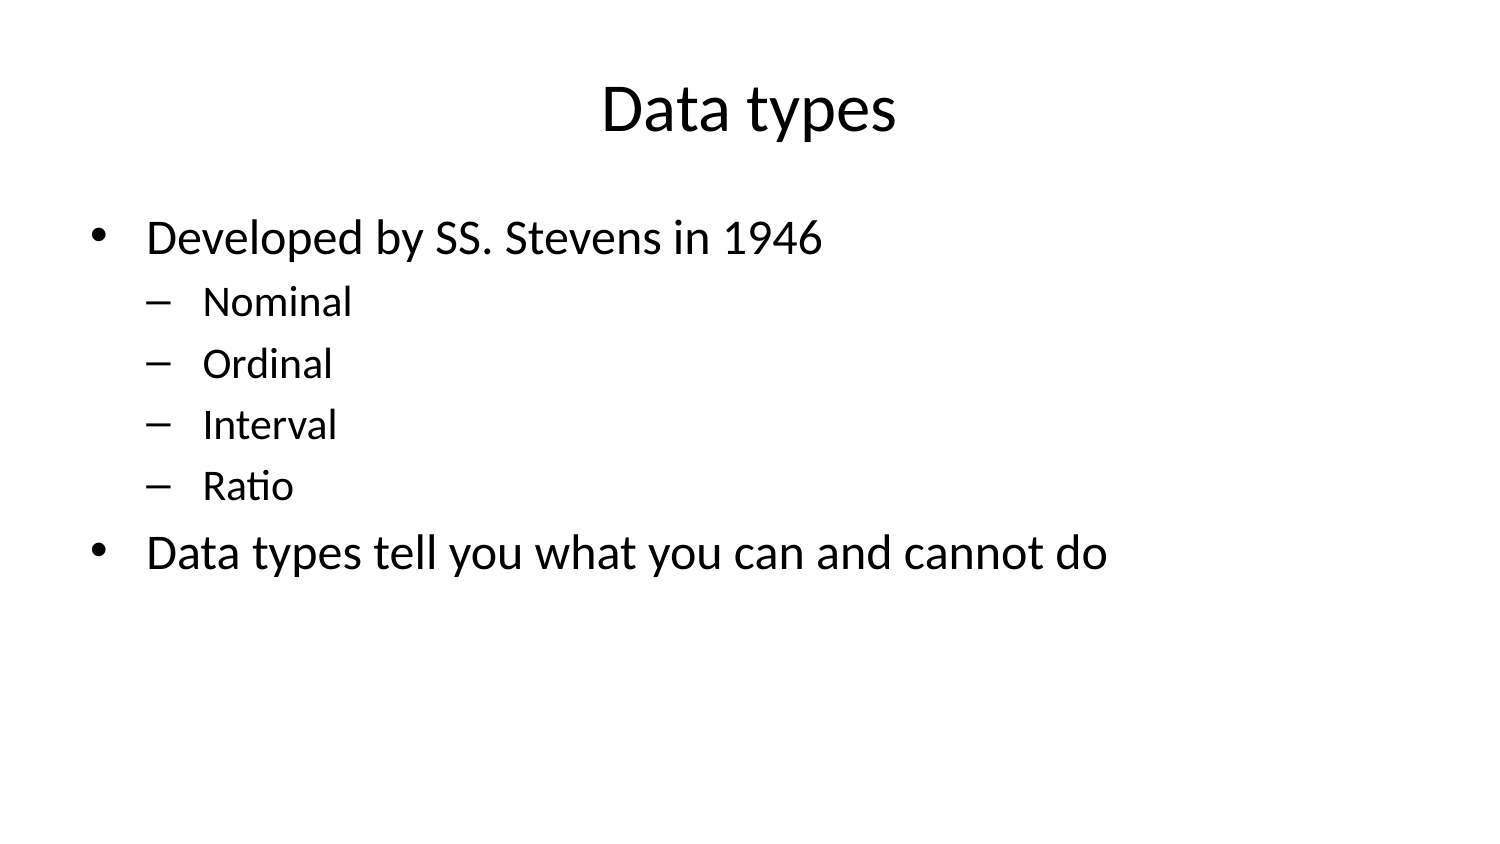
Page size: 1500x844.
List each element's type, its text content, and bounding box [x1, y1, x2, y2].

list Developed by SS. Stevens in 1946 Nominal Ordinal Interval Ratio Data types tell you what you can and cannot do [75, 196, 1425, 754]
title Data types [75, 33, 1425, 175]
